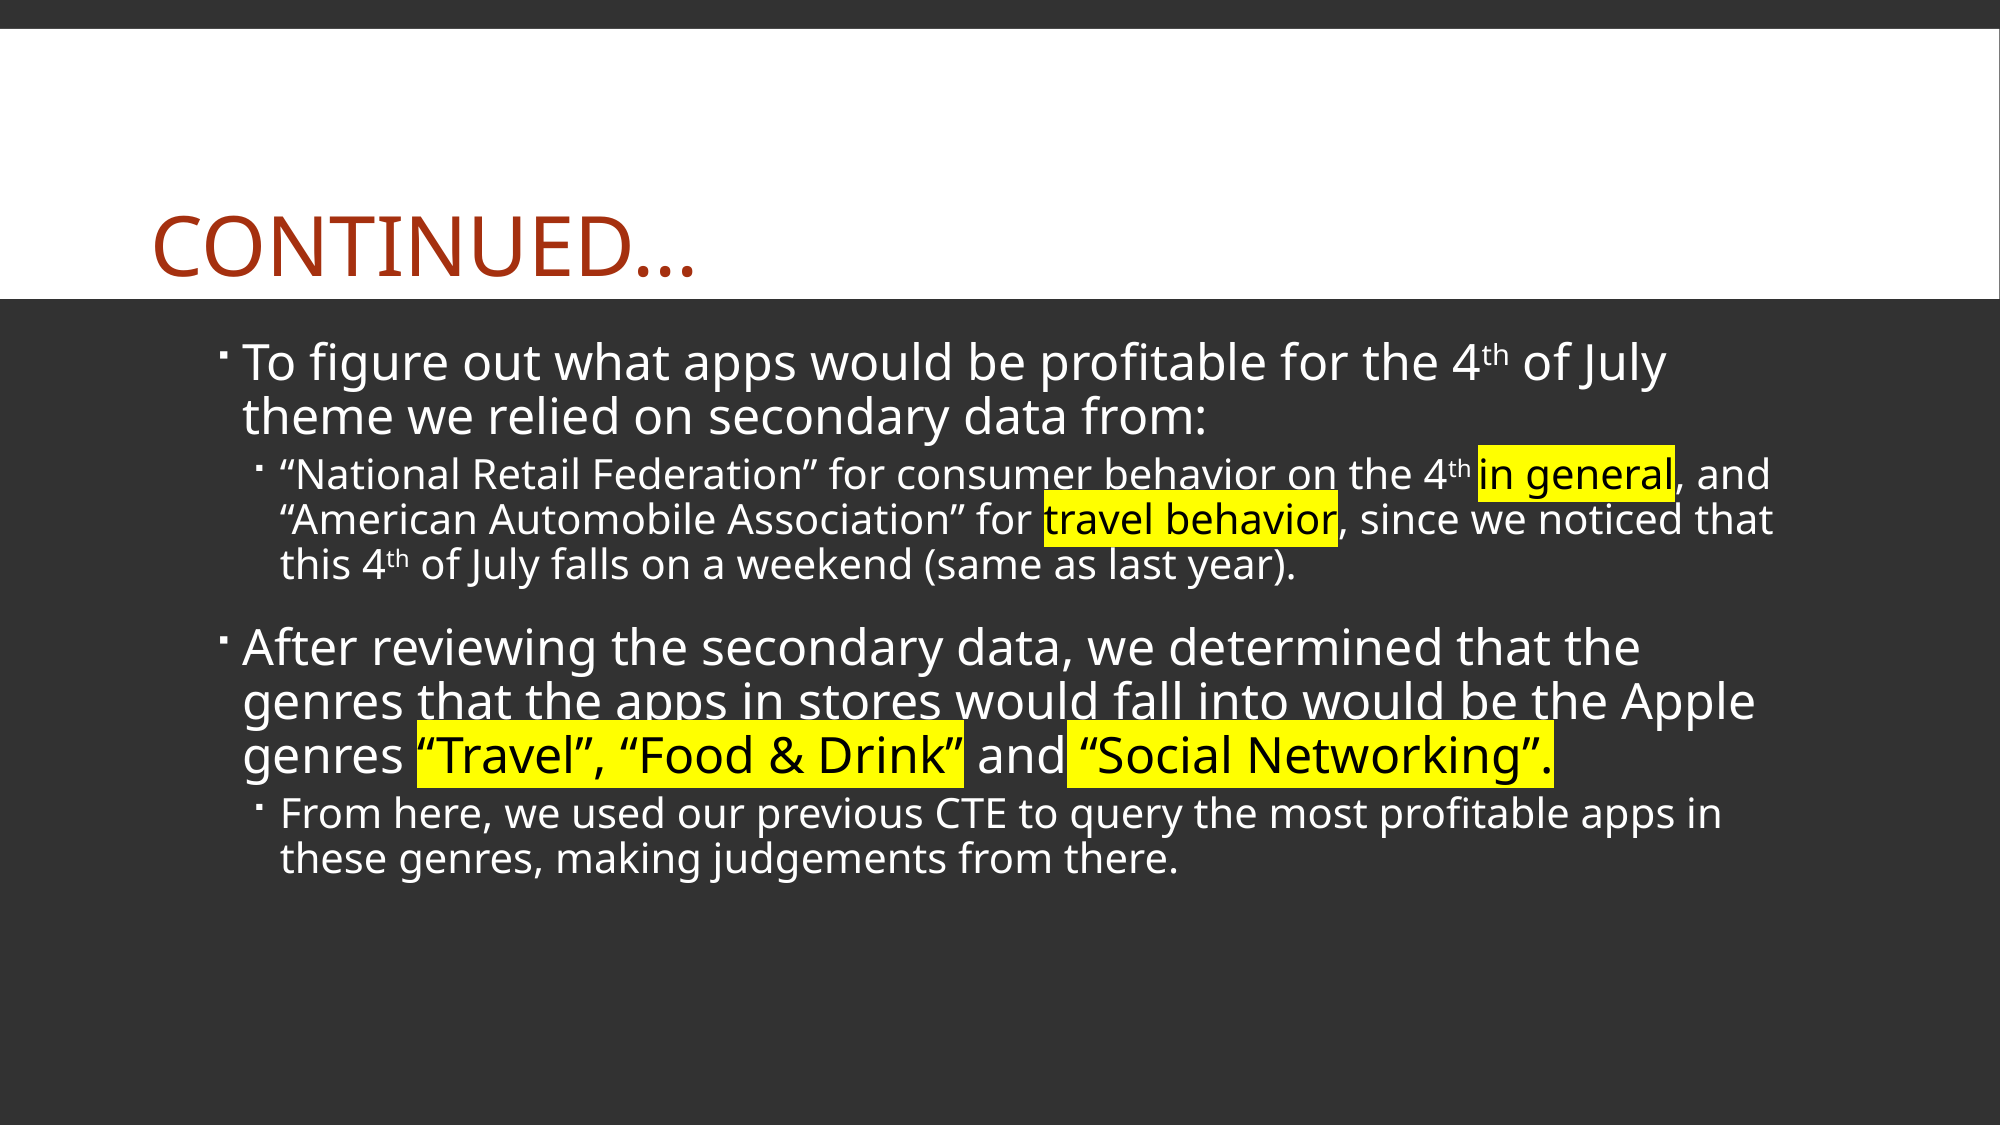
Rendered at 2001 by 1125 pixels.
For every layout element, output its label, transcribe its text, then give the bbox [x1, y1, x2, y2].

list To figure out what apps would be profitable for the 4th of July theme we relied on secondary data from: “National Retail Federation” for consumer behavior on the 4th in general, and “American Automobile Association” for travel behavior, since we noticed that this 4th of July falls on a weekend (same as last year). After reviewing the secondary data, we determined that the genres that the apps in stores would fall into would be the Apple genres “Travel”, “Food & Drink” and “Social Networking”. From here, we used our previous CTE to query the most profitable apps in these genres, making judgements from there. [197, 329, 1803, 1020]
title Continued... [135, 126, 1741, 375]
